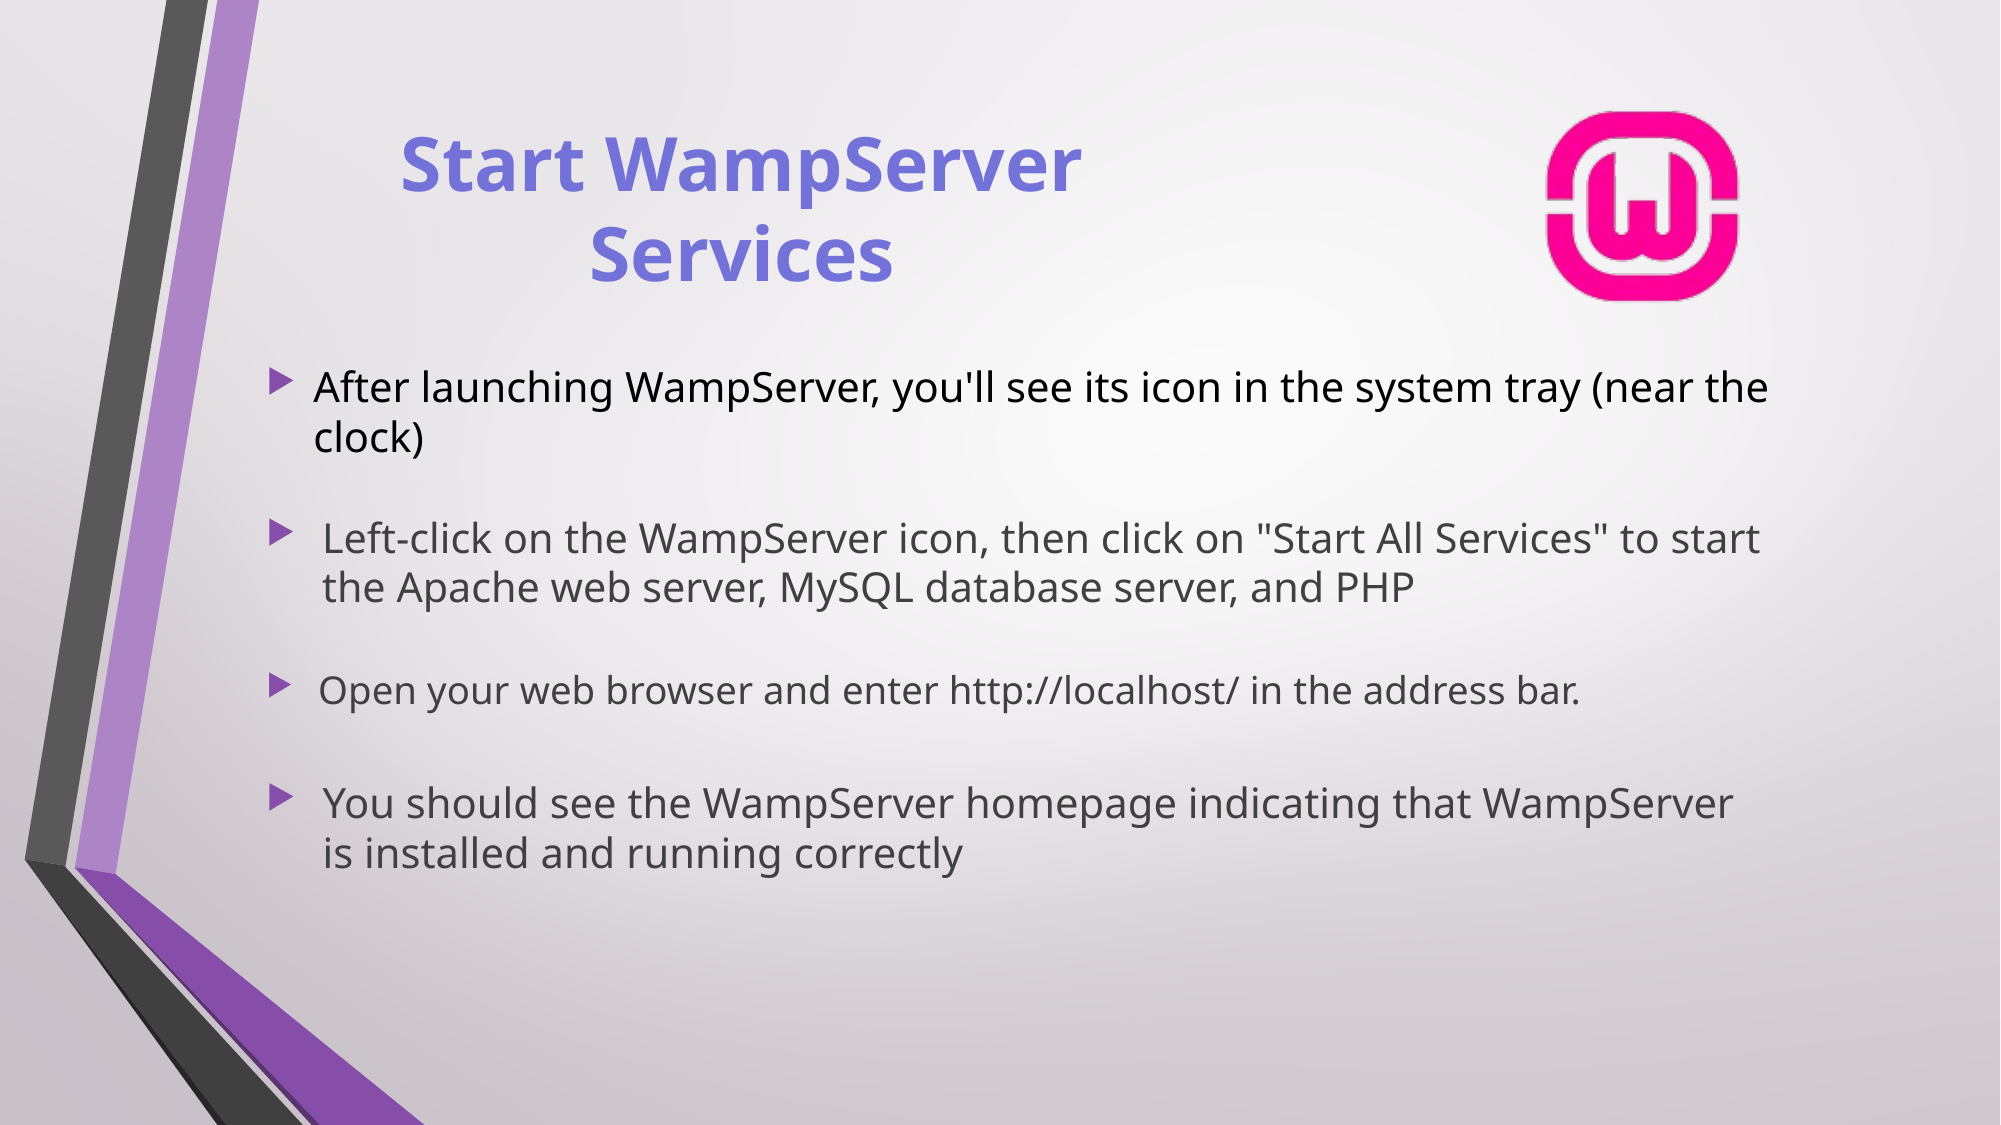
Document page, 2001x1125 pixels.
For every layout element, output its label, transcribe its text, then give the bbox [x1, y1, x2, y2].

text_box You should see the WampServer homepage indicating that WampServer is installed and running correctly [251, 769, 1783, 889]
title Start WampServer Services [284, 146, 1200, 267]
picture [1539, 103, 1748, 310]
text_box Open your web browser and enter http://localhost/ in the address bar. [251, 658, 1693, 731]
text_box Left-click on the WampServer icon, then click on "Start All Services" to start the Apache web server, MySQL database server, and PHP [251, 504, 1845, 620]
list After launching WampServer, you'll see its icon in the system tray (near the clock) [251, 356, 1828, 466]
